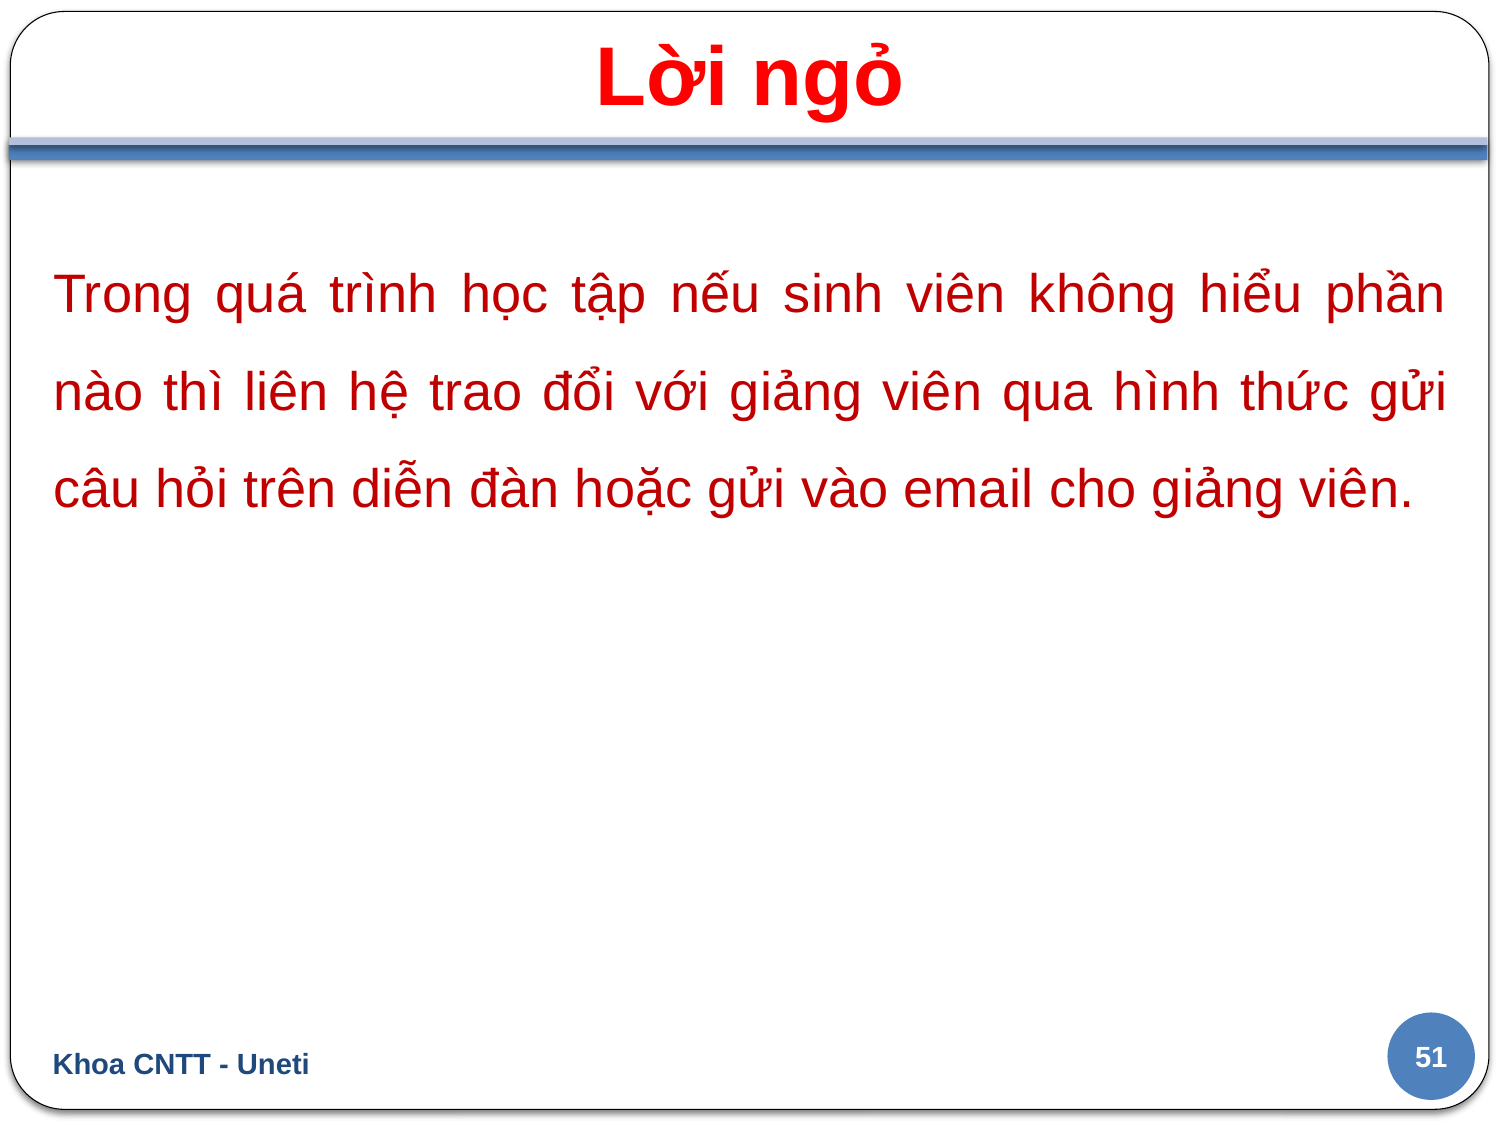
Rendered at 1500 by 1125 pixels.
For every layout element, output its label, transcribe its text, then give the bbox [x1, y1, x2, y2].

footer Khoa CNTT - Uneti [37, 1025, 650, 1100]
slide_number 51 [1387, 1012, 1475, 1100]
list Trong quá trình học tập nếu sinh viên không hiểu phần nào thì liên hệ trao đổi với giảng viên qua hình thức gửi câu hỏi trên diễn đàn hoặc gửi vào email cho giảng viên. [37, 218, 1464, 1057]
title Lời ngỏ [49, 32, 1451, 138]
